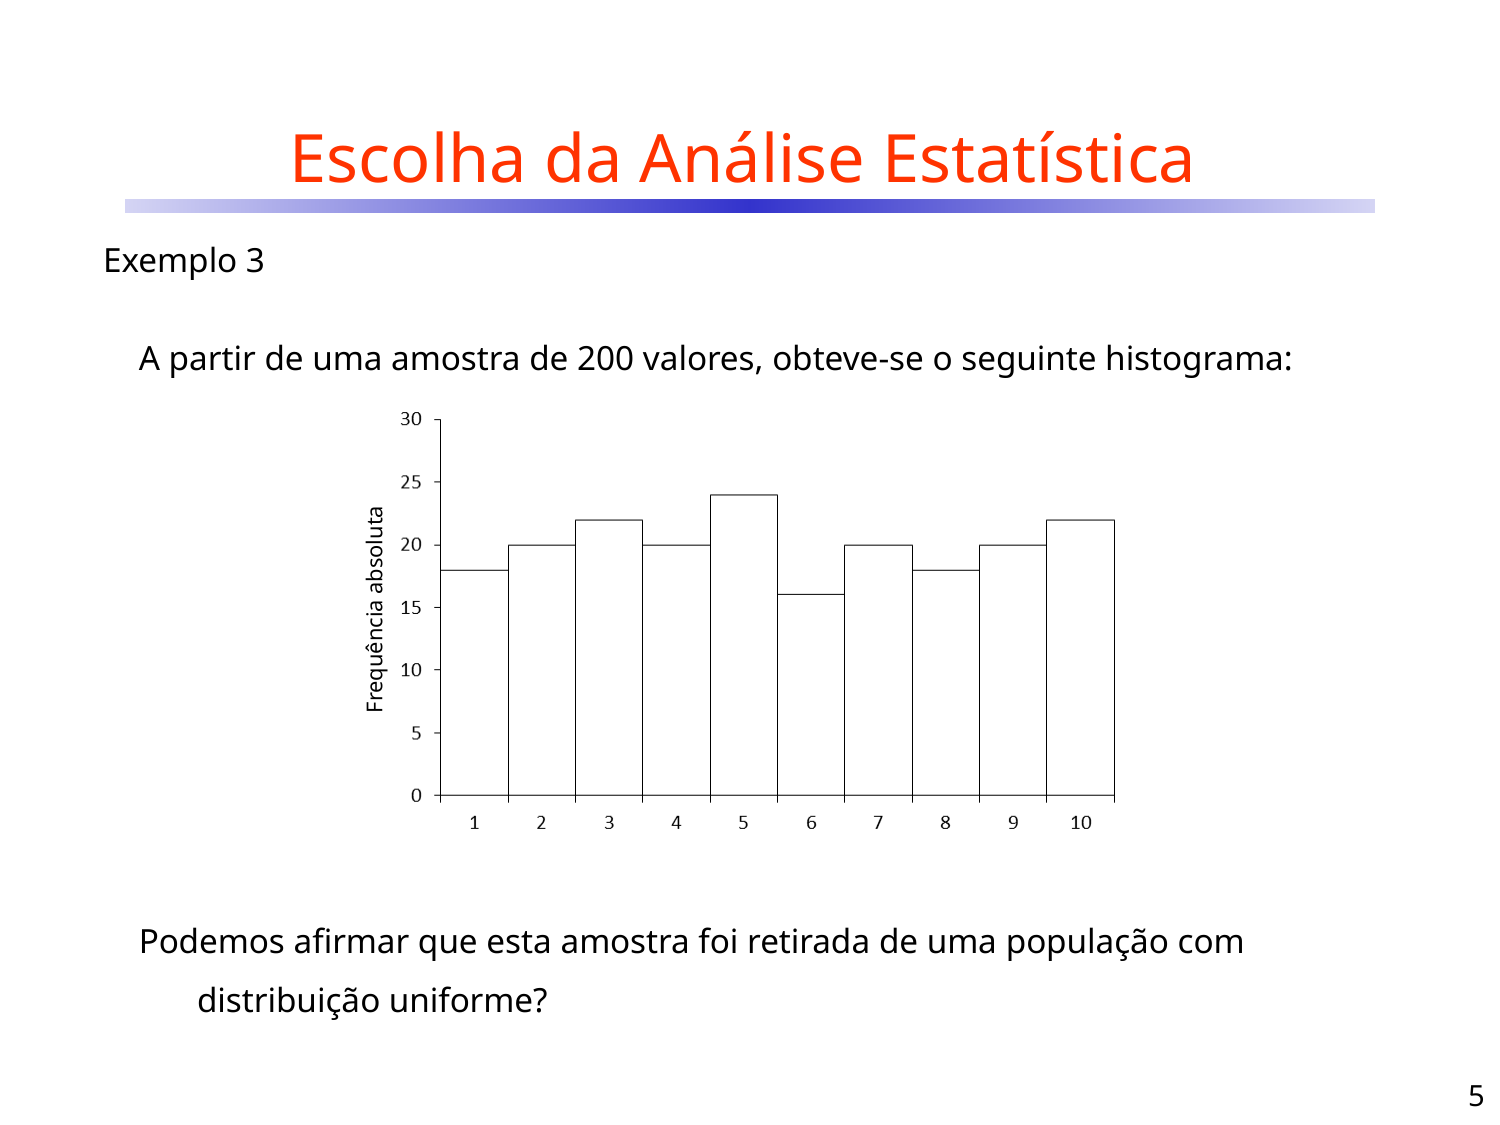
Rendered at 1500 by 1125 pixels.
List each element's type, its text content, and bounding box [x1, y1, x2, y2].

text_box Podemos afirmar que esta amostra foi retirada de uma população com distribuição uniforme? [123, 892, 1400, 1027]
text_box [352, 388, 1146, 856]
title Escolha da Análise Estatística [49, 99, 1438, 213]
slide_number 5 [1187, 1049, 1500, 1125]
text_box Exemplo 3 [88, 231, 280, 287]
text_box A partir de uma amostra de 200 valores, obteve-se o seguinte histograma: [123, 309, 1400, 385]
